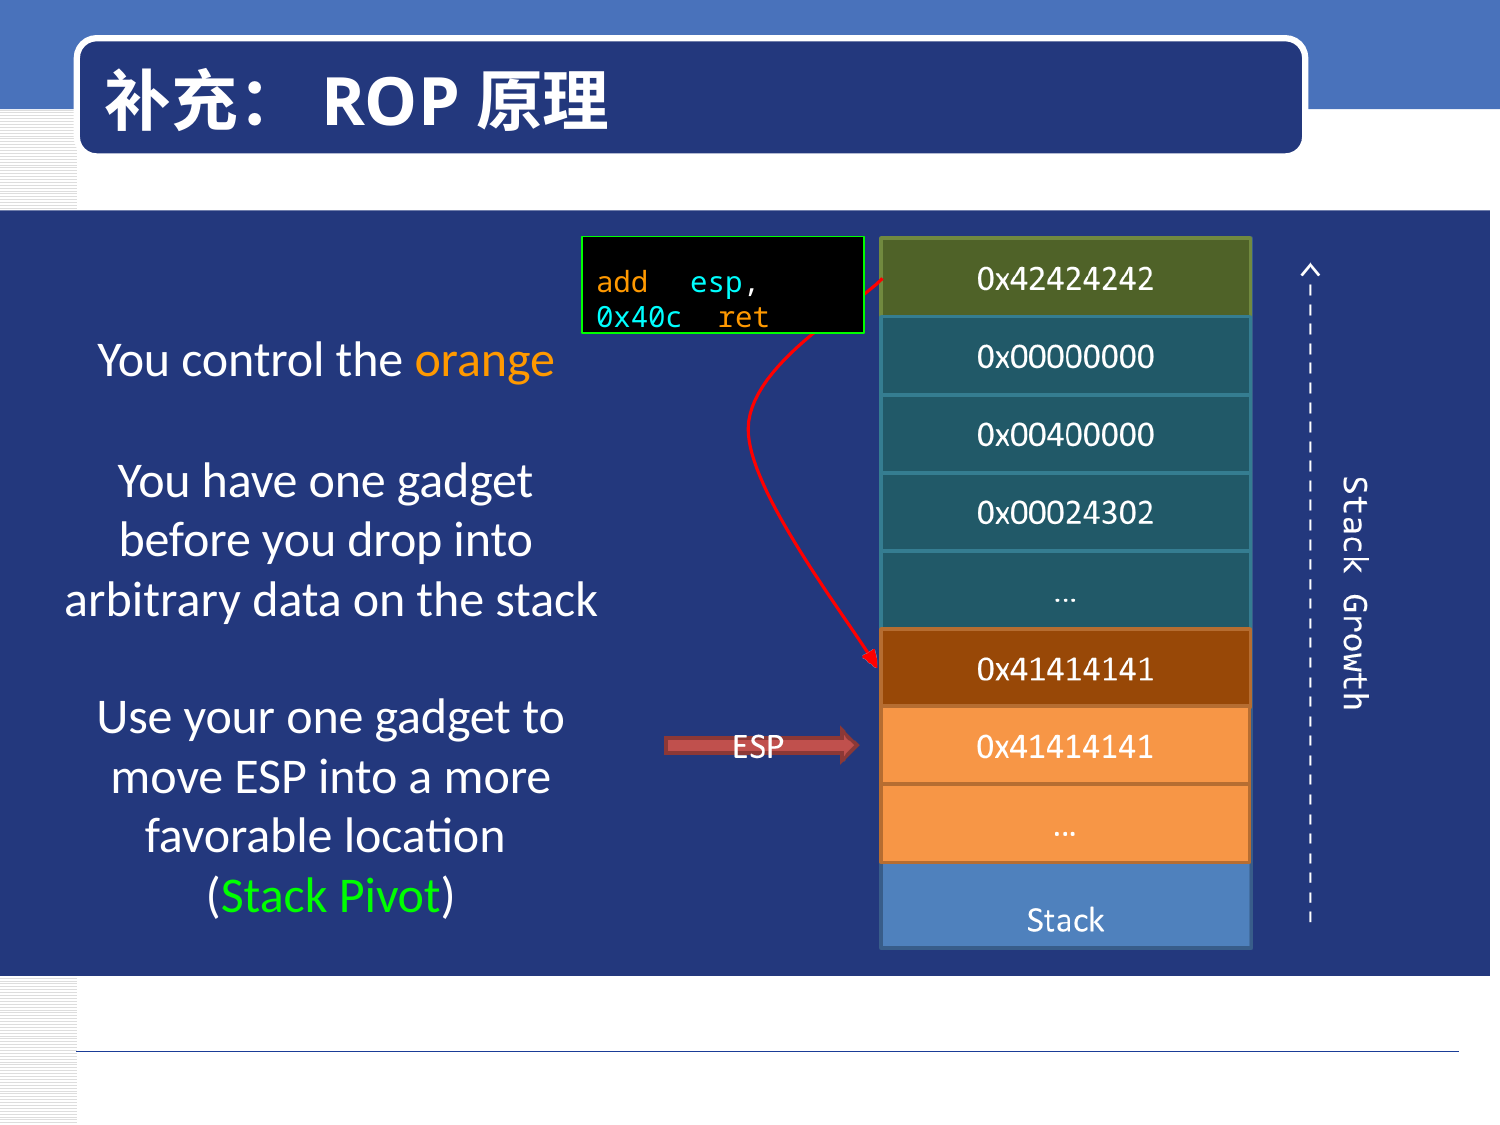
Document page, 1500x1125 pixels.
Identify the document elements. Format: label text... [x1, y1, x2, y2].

text_box [0, 208, 1492, 978]
text_box [862, 649, 878, 668]
text_box [748, 278, 883, 649]
text_box You have one gadget before you drop into arbitrary data on the stack Use your one gadget to move ESP into a more favorable location (Stack Pivot) [59, 443, 602, 922]
text_box You control the orange [95, 324, 567, 387]
text_box [664, 236, 1391, 963]
title 补充：ROP原理 [89, 52, 1425, 145]
text_box add esp, 0x40c ret [582, 236, 864, 333]
